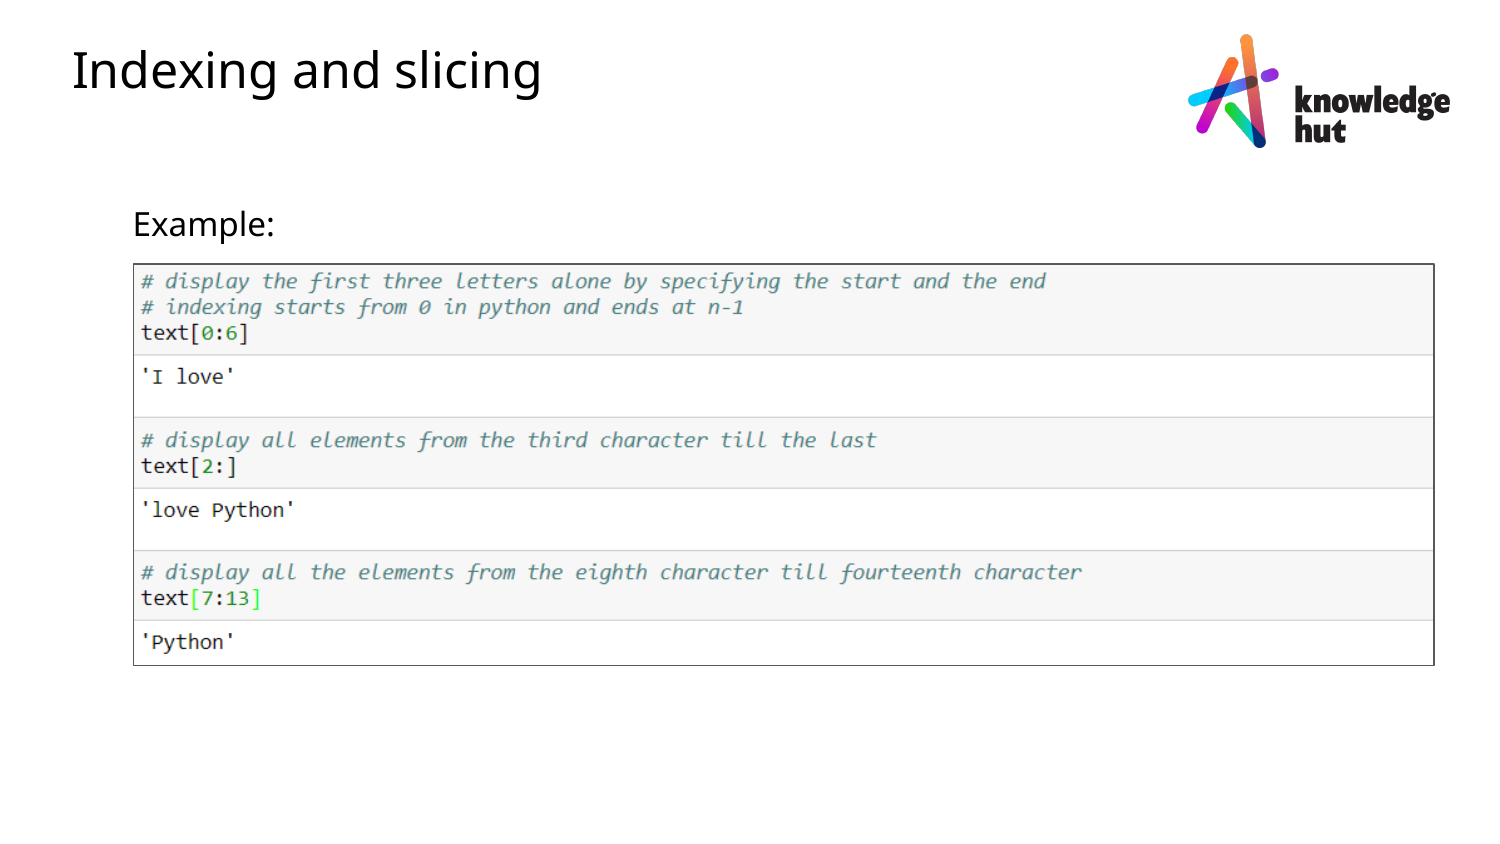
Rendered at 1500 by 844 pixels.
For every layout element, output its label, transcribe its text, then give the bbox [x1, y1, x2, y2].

picture [133, 264, 1434, 665]
text_box Indexing and slicing [56, 23, 1322, 110]
text_box Example: [117, 187, 298, 252]
picture [1184, 30, 1454, 152]
